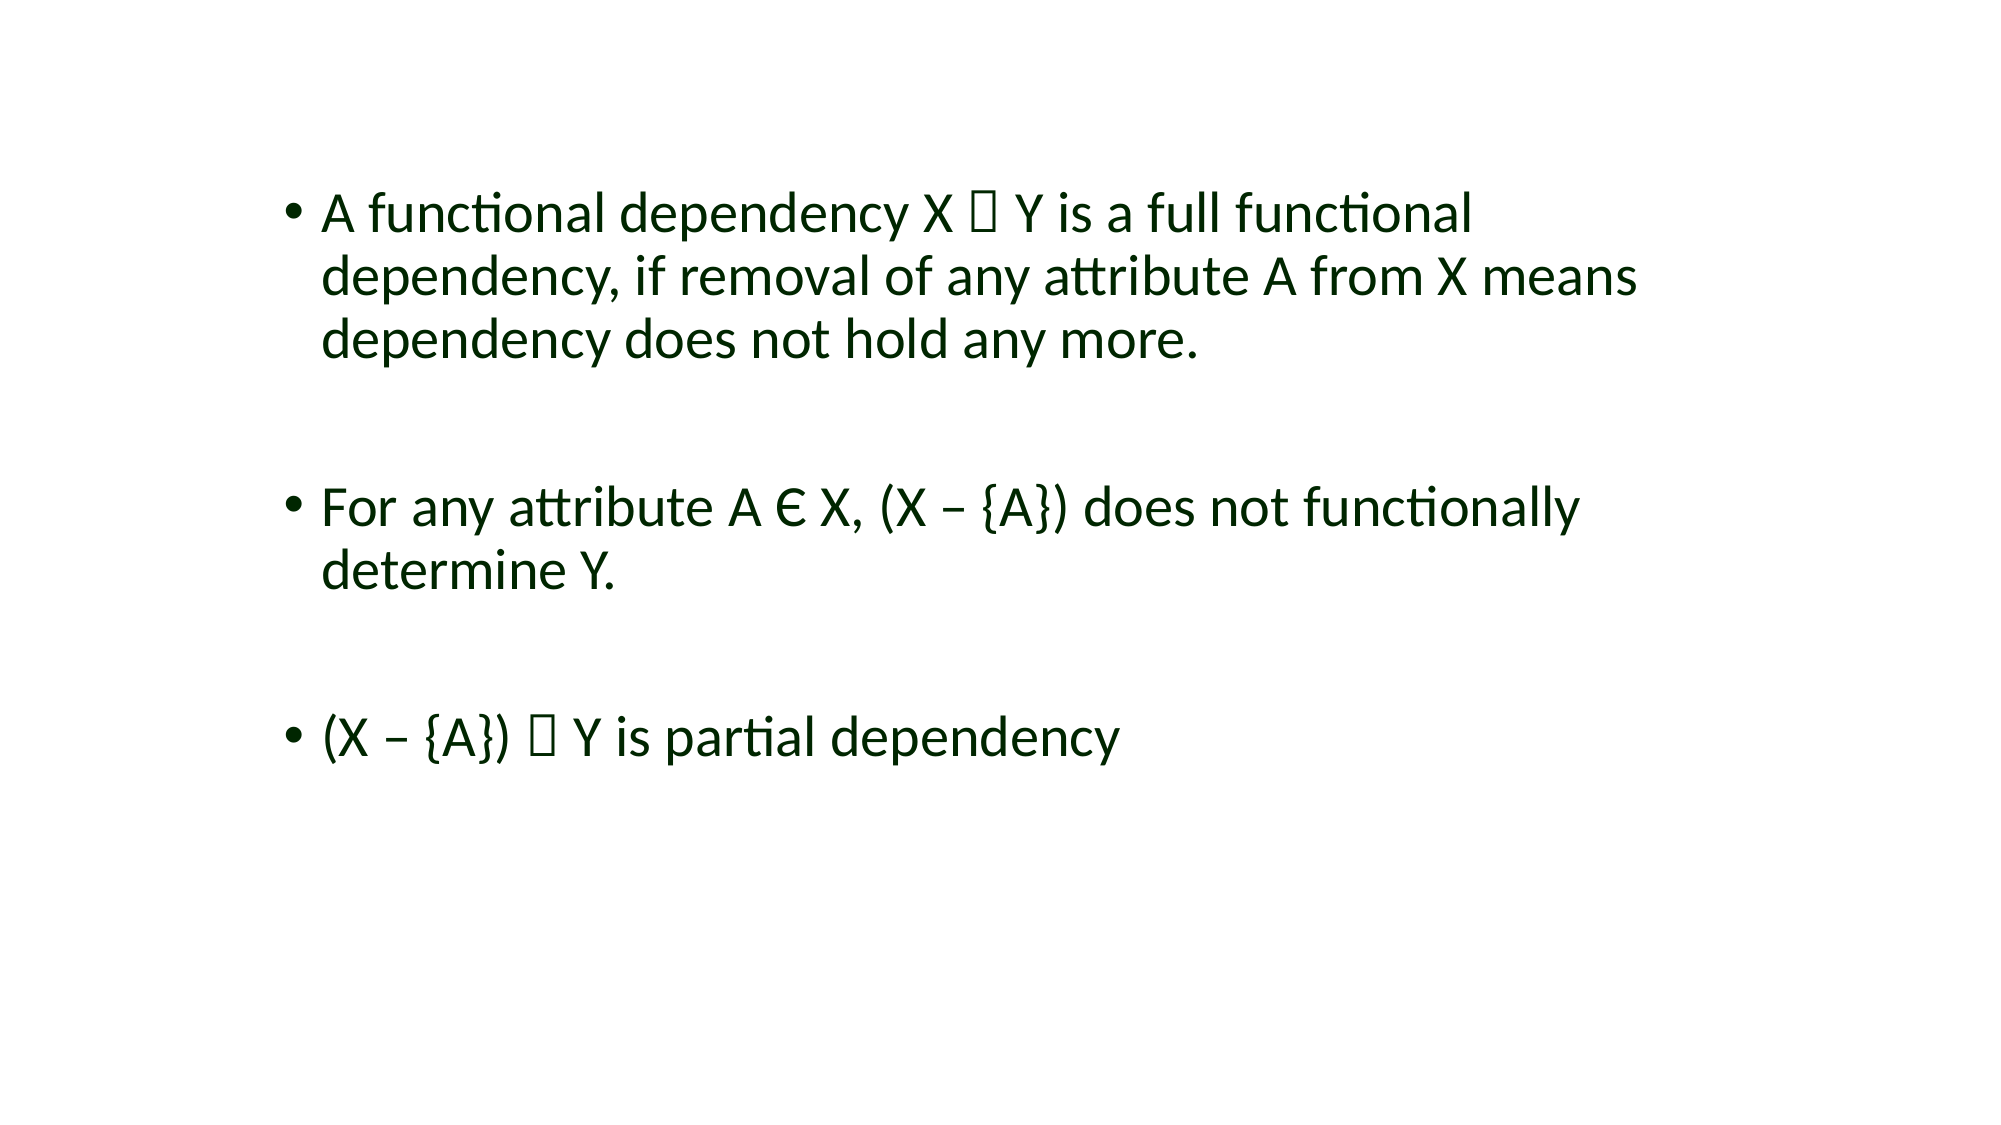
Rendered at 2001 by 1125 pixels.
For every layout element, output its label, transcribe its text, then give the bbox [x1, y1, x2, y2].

list A functional dependency X  Y is a full functional dependency, if removal of any attribute A from X means dependency does not hold any more. For any attribute A Є X, (X – {A}) does not functionally determine Y. (X – {A})  Y is partial dependency [268, 174, 1738, 1125]
